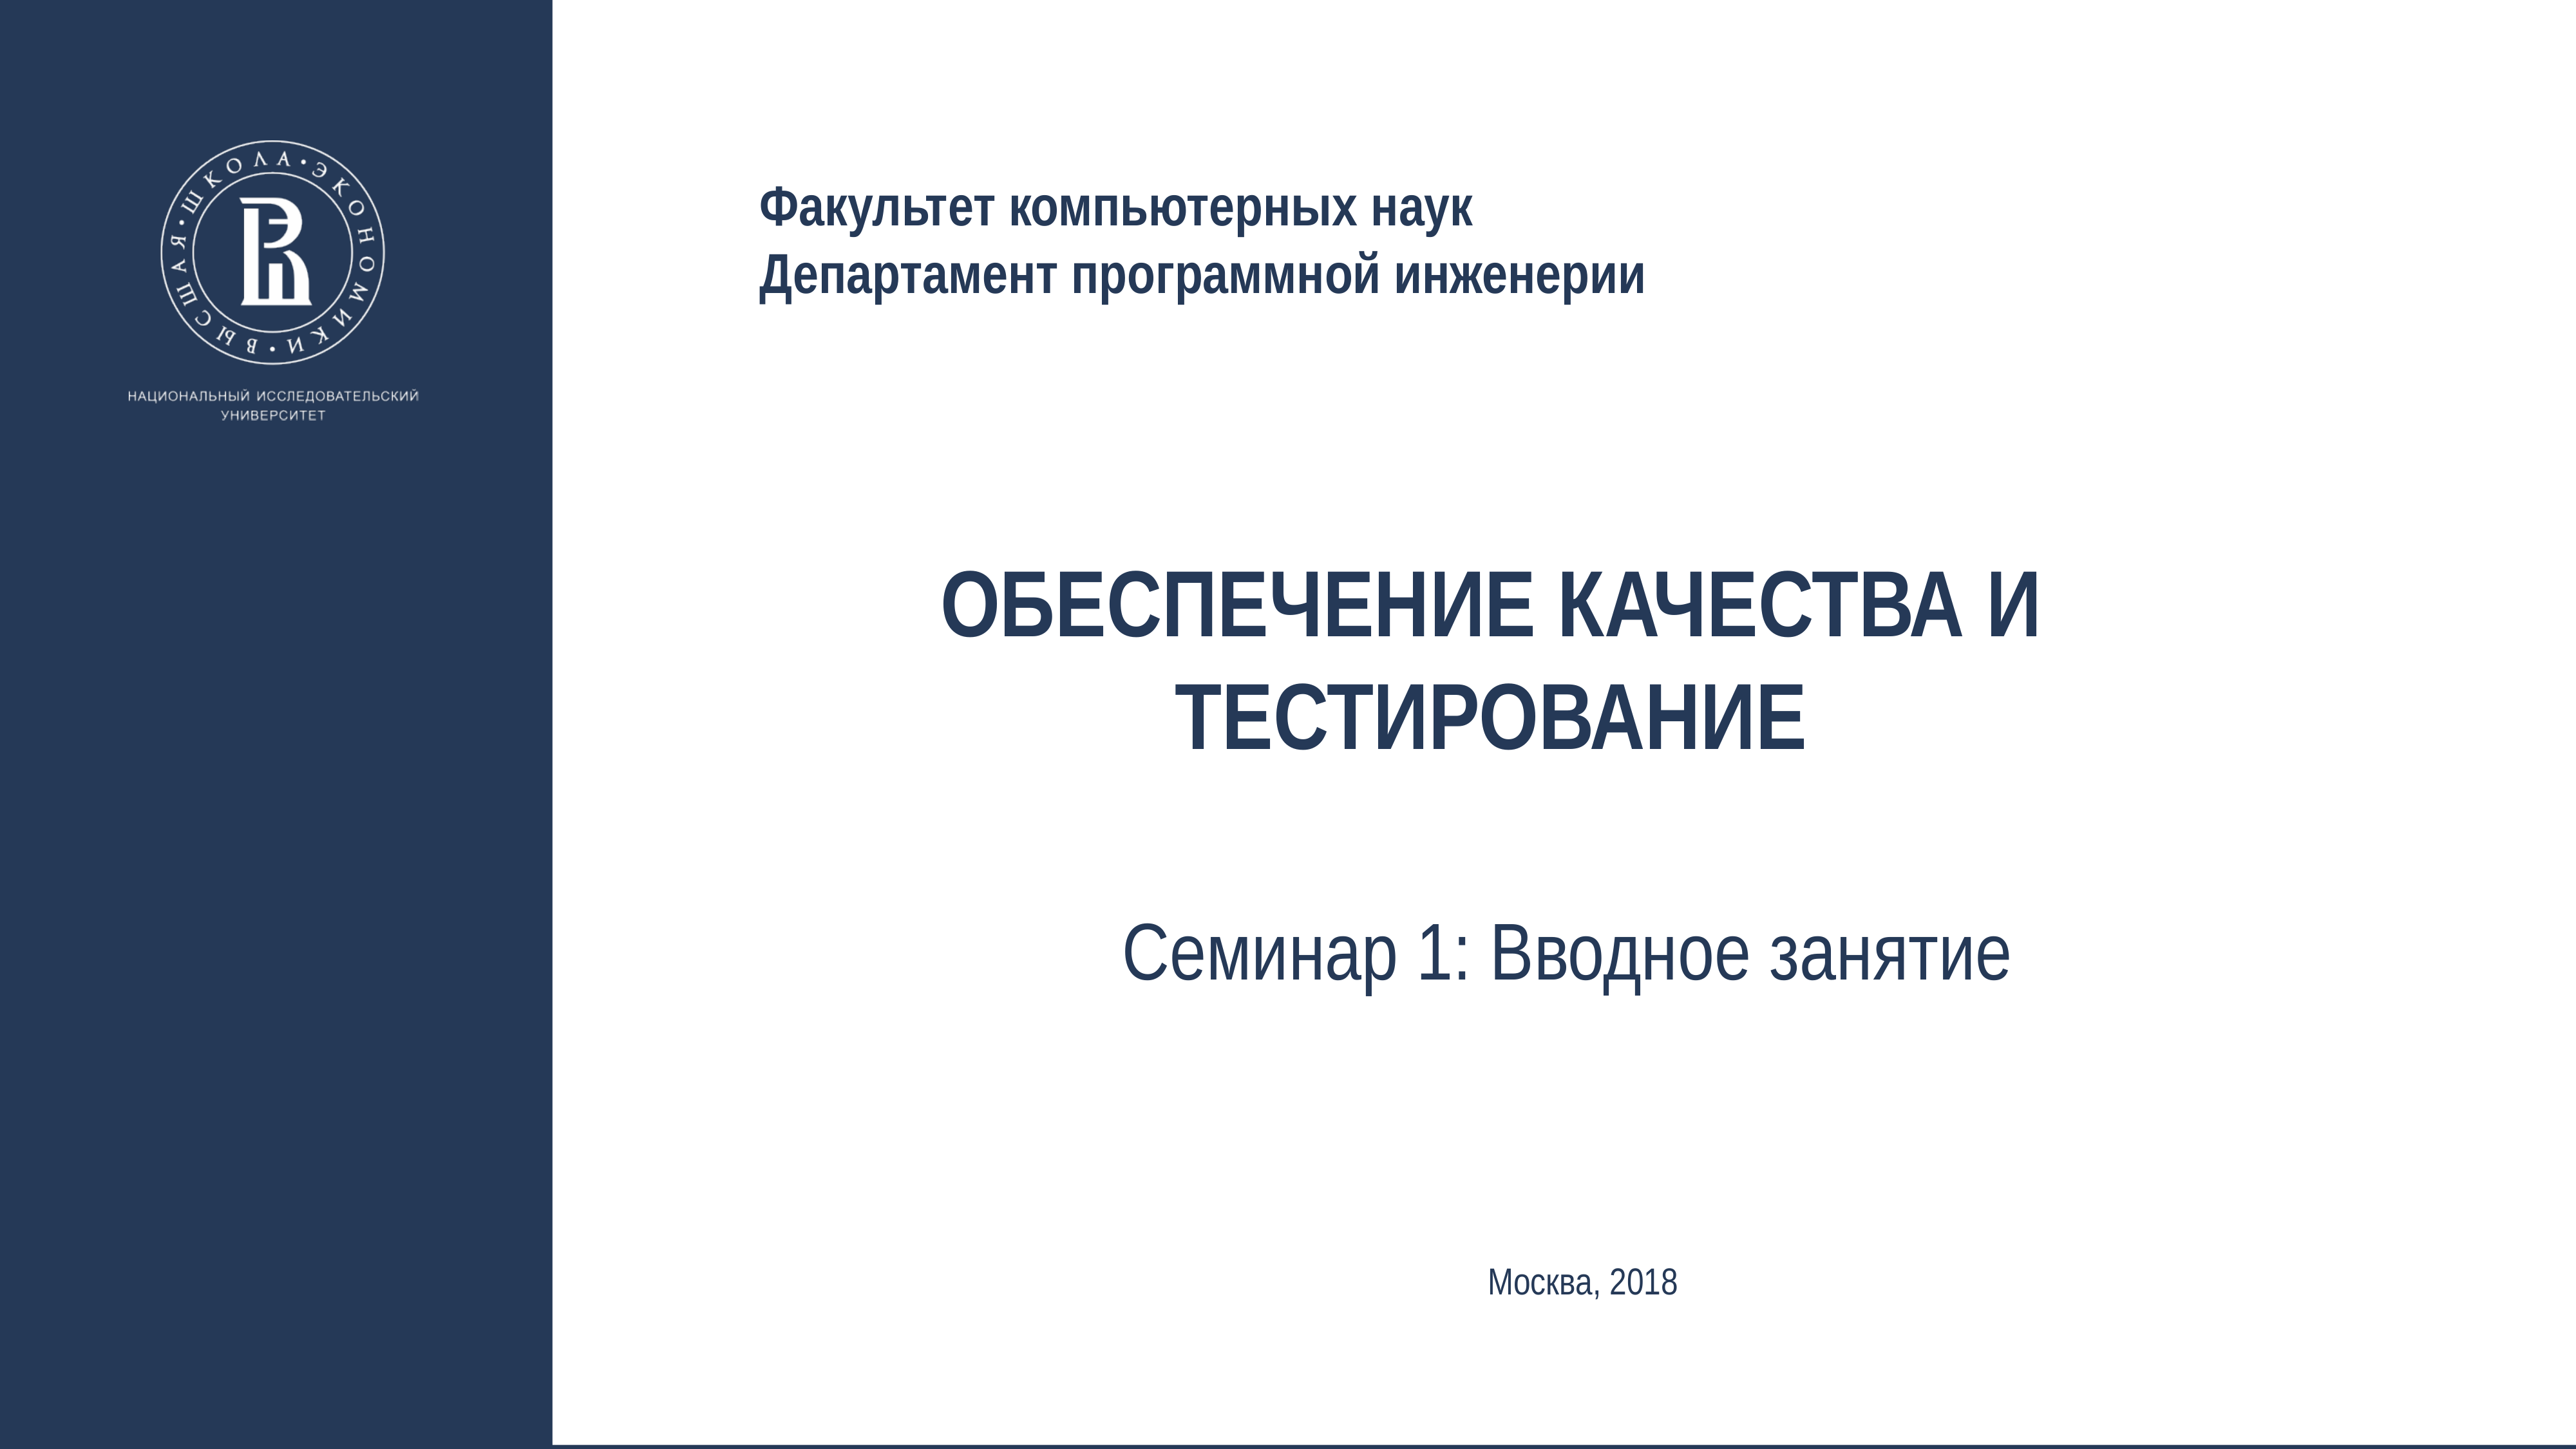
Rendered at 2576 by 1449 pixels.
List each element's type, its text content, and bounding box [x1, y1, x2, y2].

picture [129, 140, 419, 421]
text_box Москва, 2018 [752, 1249, 2414, 1310]
text_box Факультет компьютерных наук Департамент программной инженерии [752, 162, 1750, 312]
text_box Обеспечение качества и тестирование [820, 504, 2163, 776]
text_box Семинар 1: Вводное занятие [752, 891, 2383, 1016]
